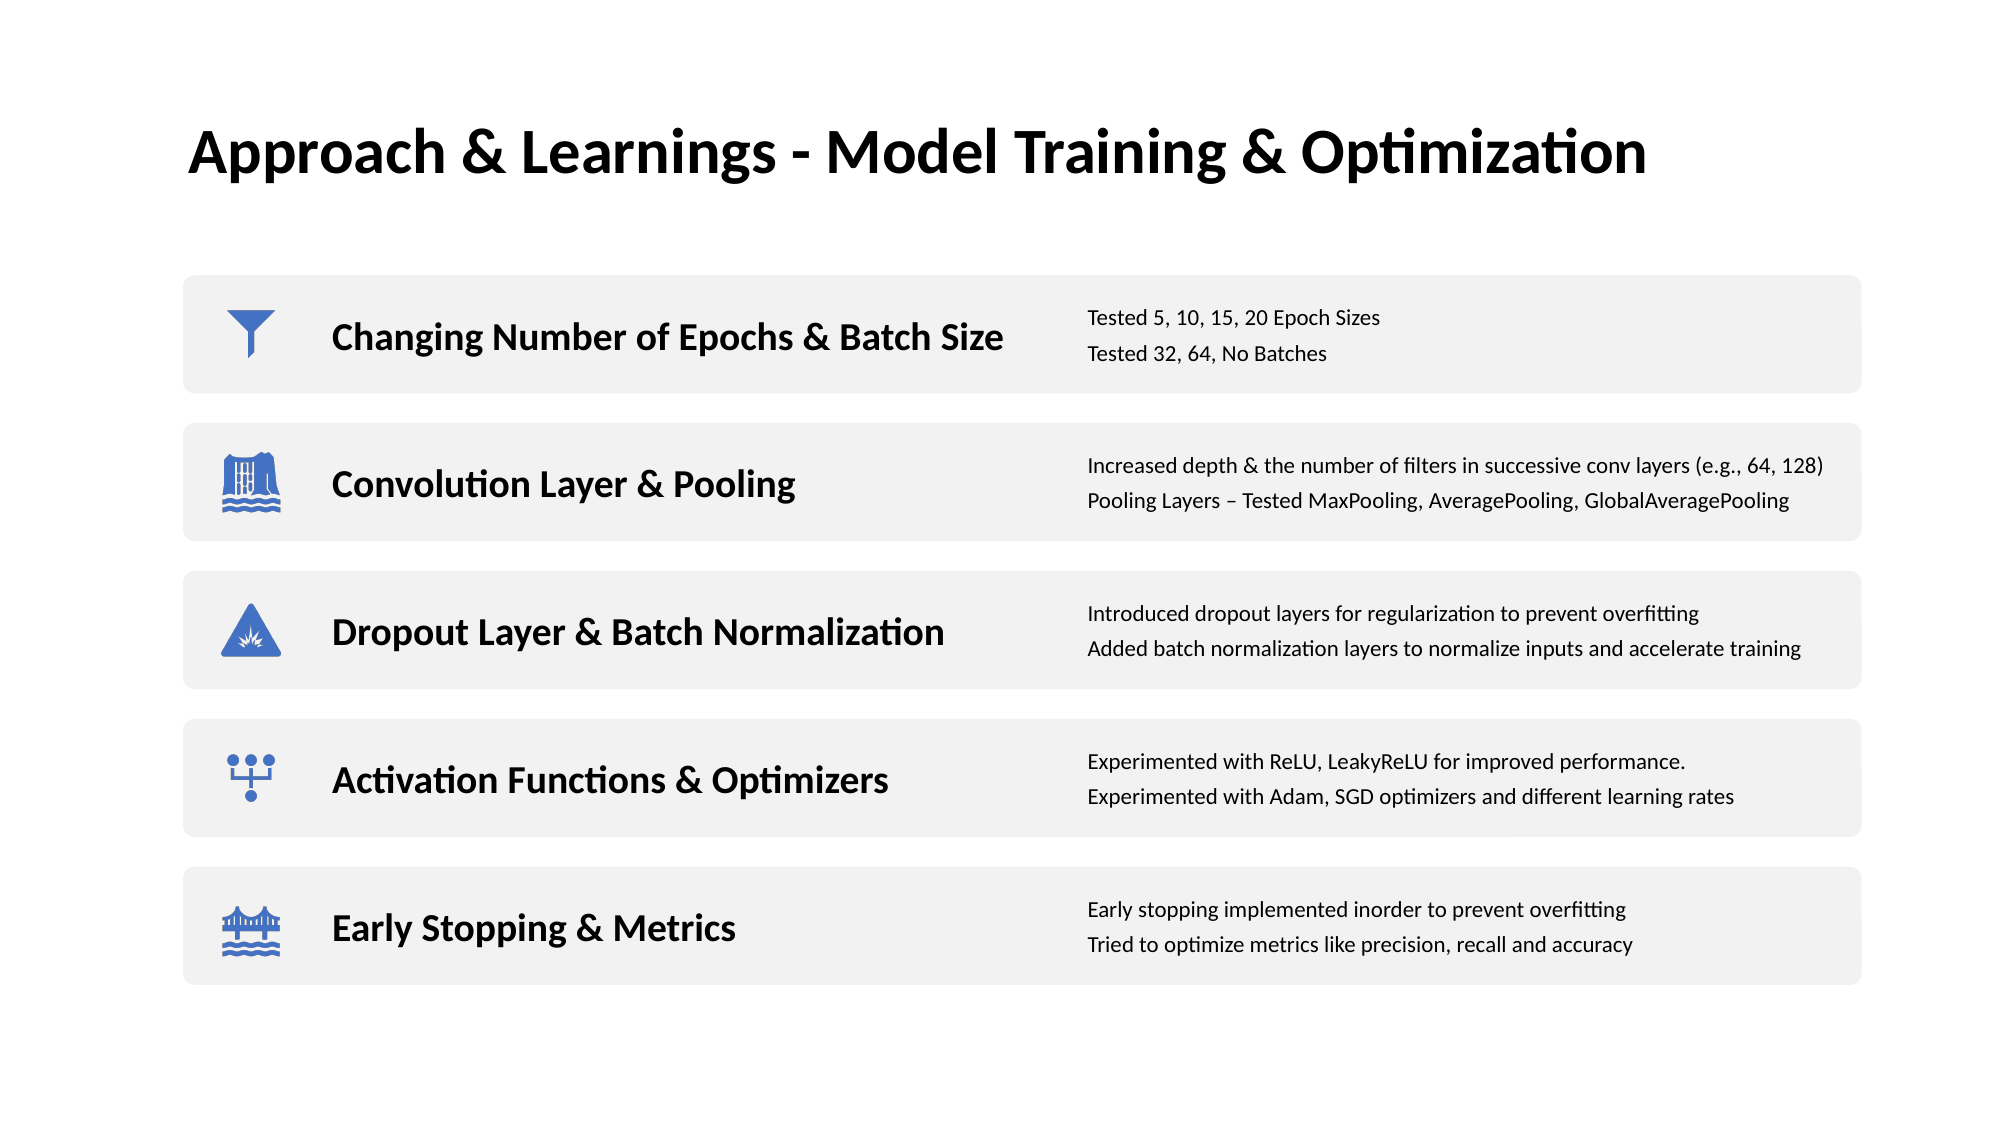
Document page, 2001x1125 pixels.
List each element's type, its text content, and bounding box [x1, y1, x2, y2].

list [182, 274, 1862, 986]
title Approach & Learnings - Model Training & Optimization [173, 108, 1853, 275]
